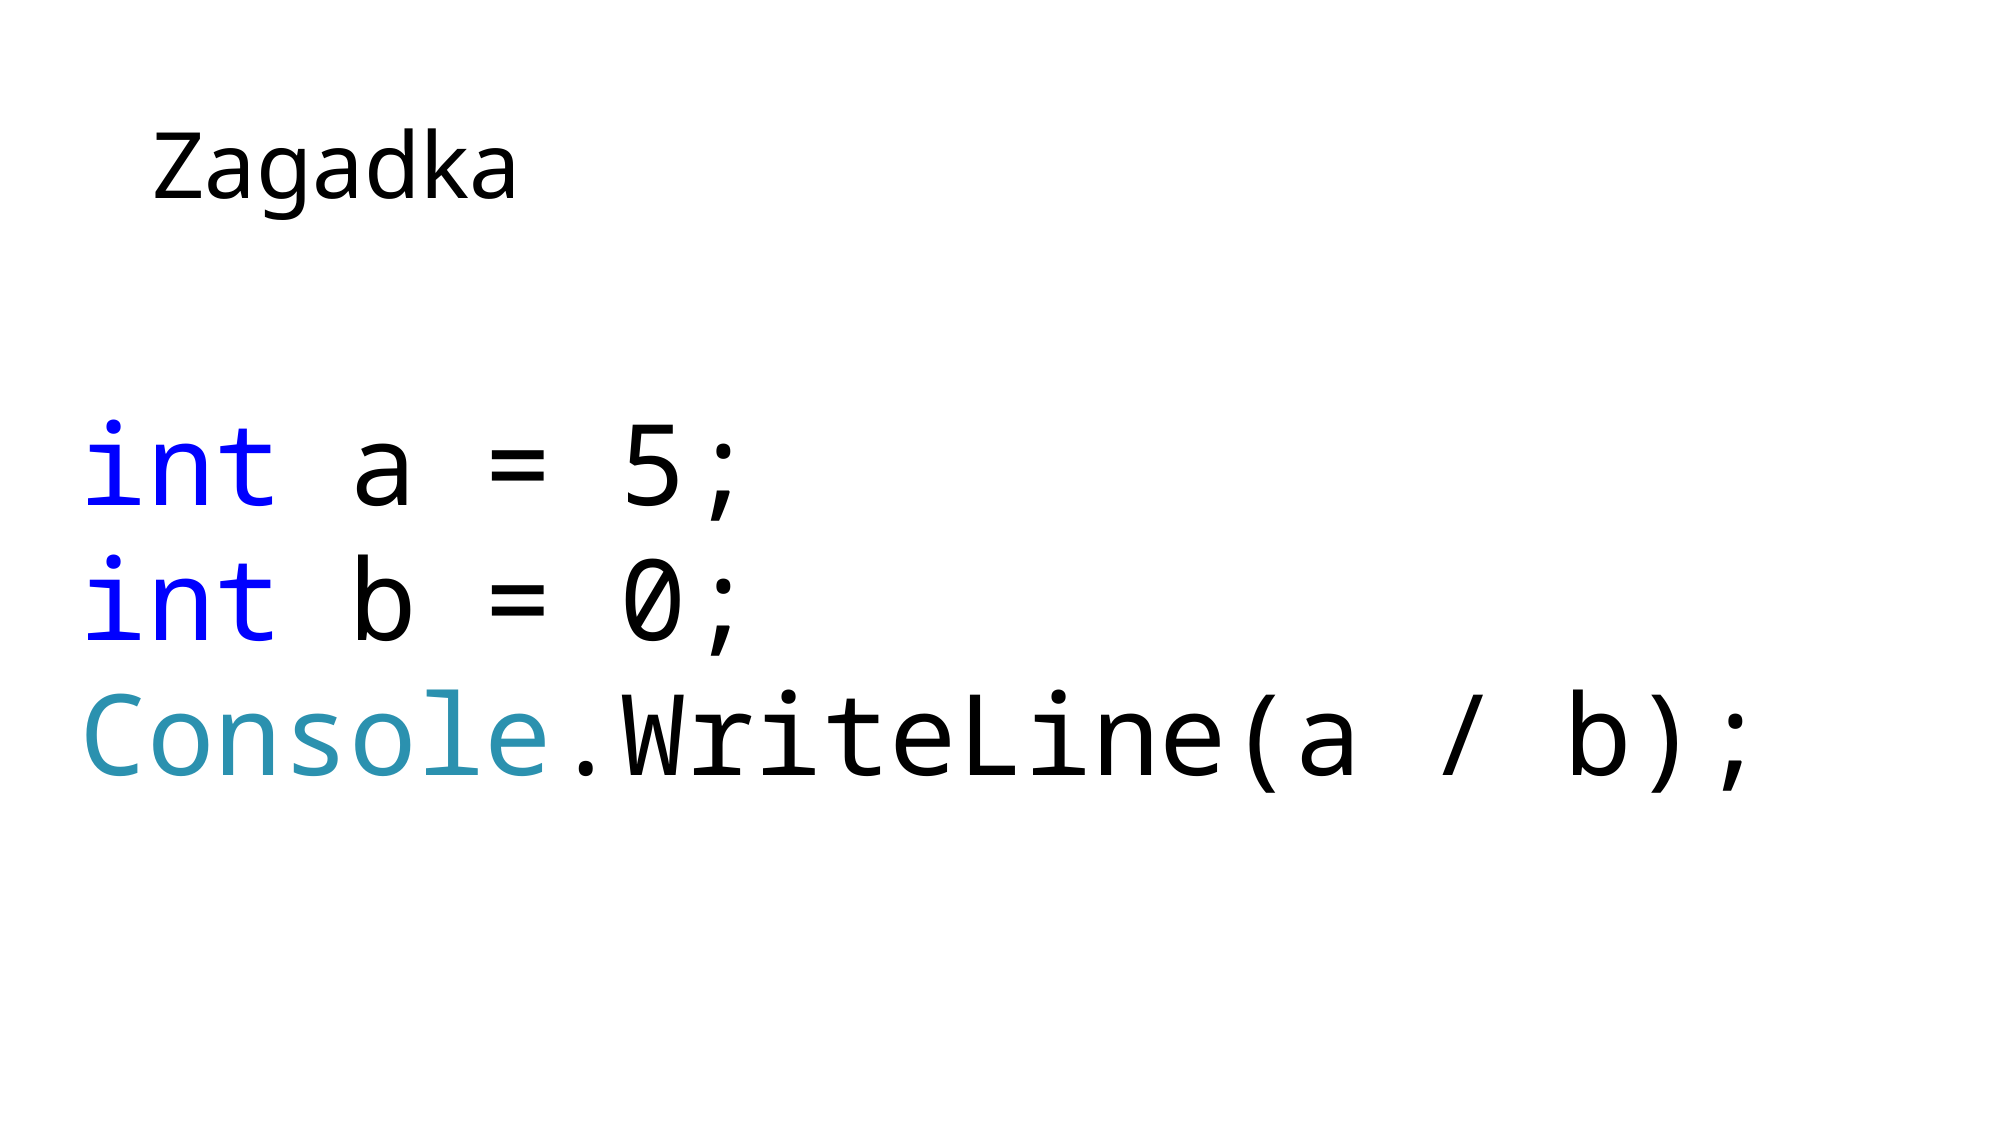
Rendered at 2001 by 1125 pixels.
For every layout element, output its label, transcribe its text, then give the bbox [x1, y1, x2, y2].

title Zagadka [137, 59, 1863, 278]
text_box int a = 5; int b = 0; Console.WriteLine(a / b); [64, 385, 1783, 806]
